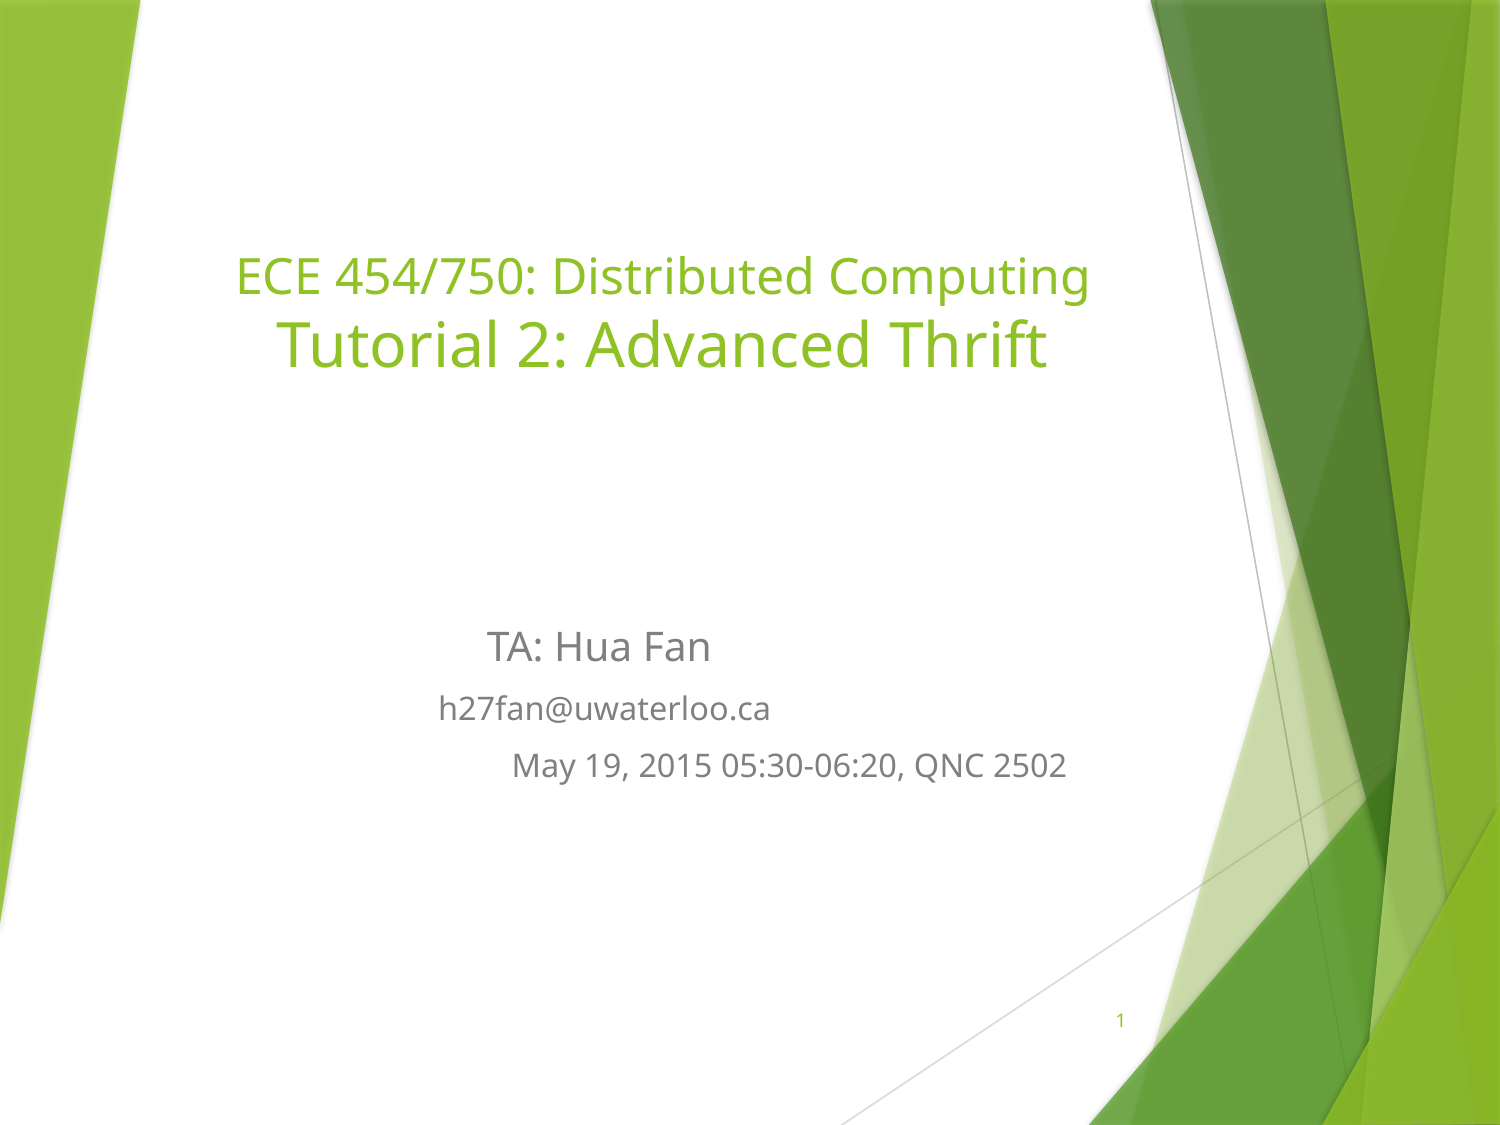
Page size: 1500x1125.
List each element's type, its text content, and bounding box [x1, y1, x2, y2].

subtitle TA: Hua Fan h27fan@uwaterloo.ca May 19, 2015 05:30-06:20, QNC 2502 [126, 613, 1083, 794]
title ECE 454/750: Distributed Computing Tutorial 2: Advanced Thrift [185, 184, 1141, 388]
slide_number 1 [1057, 991, 1142, 1051]
